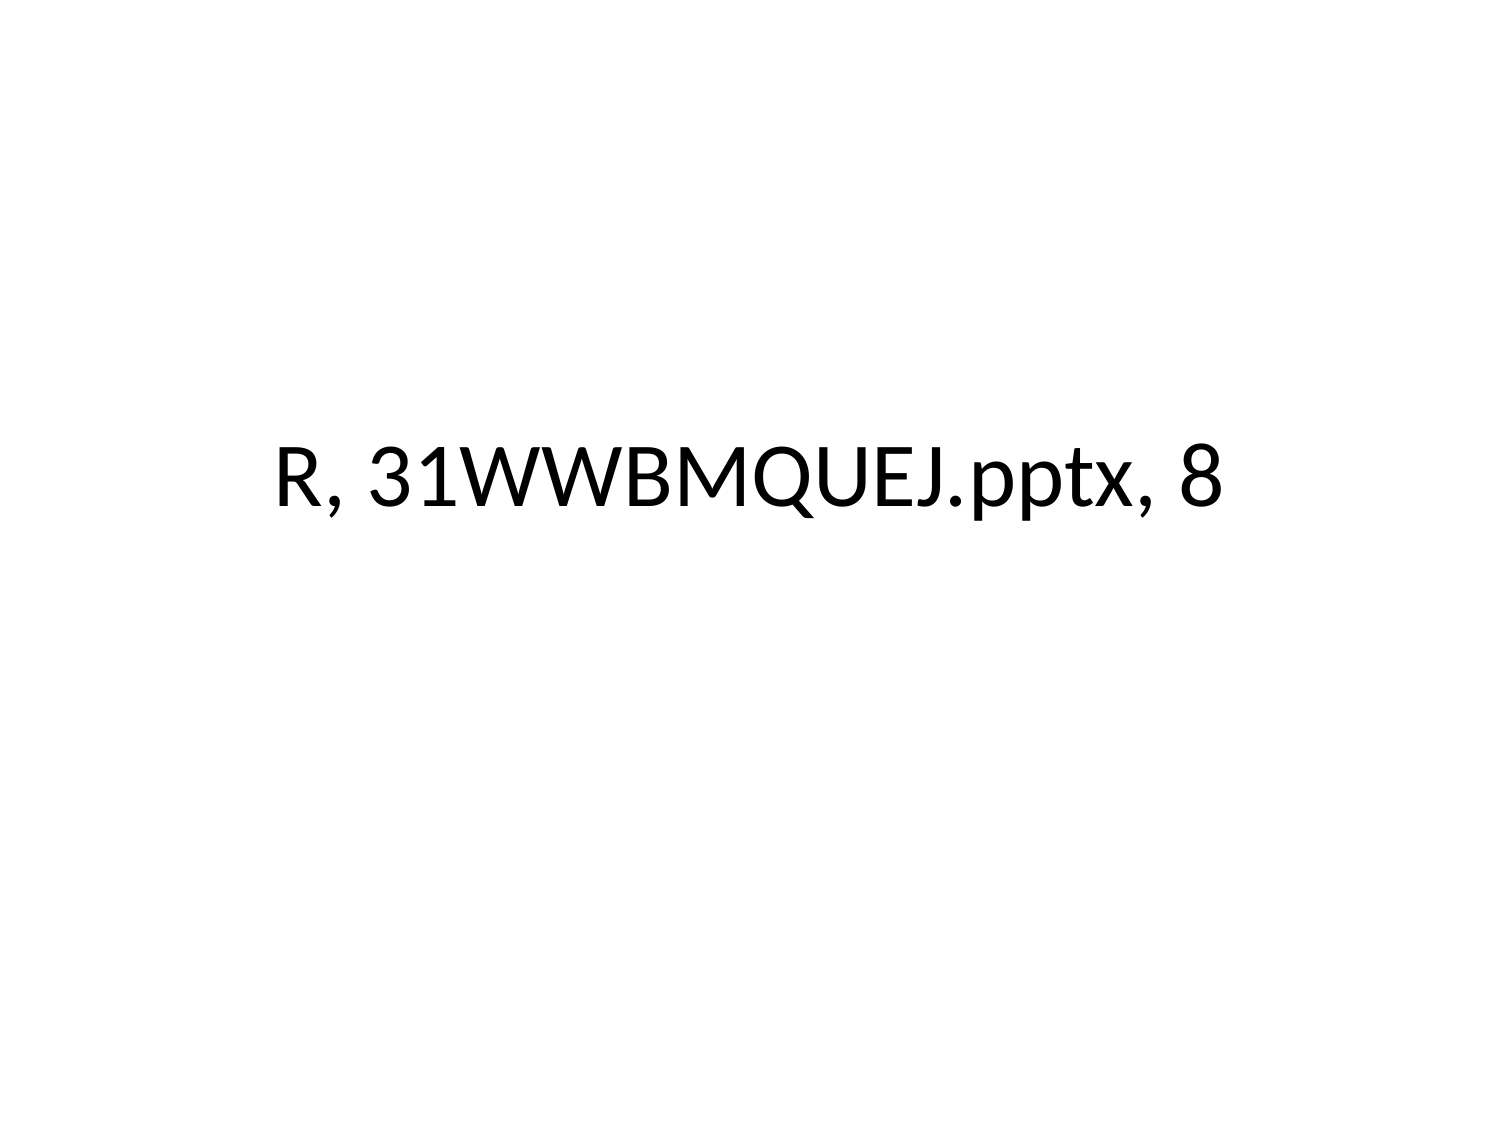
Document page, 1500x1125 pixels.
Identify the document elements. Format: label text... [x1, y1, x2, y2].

title R, 31WWBMQUEJ.pptx, 8 [112, 349, 1388, 591]
